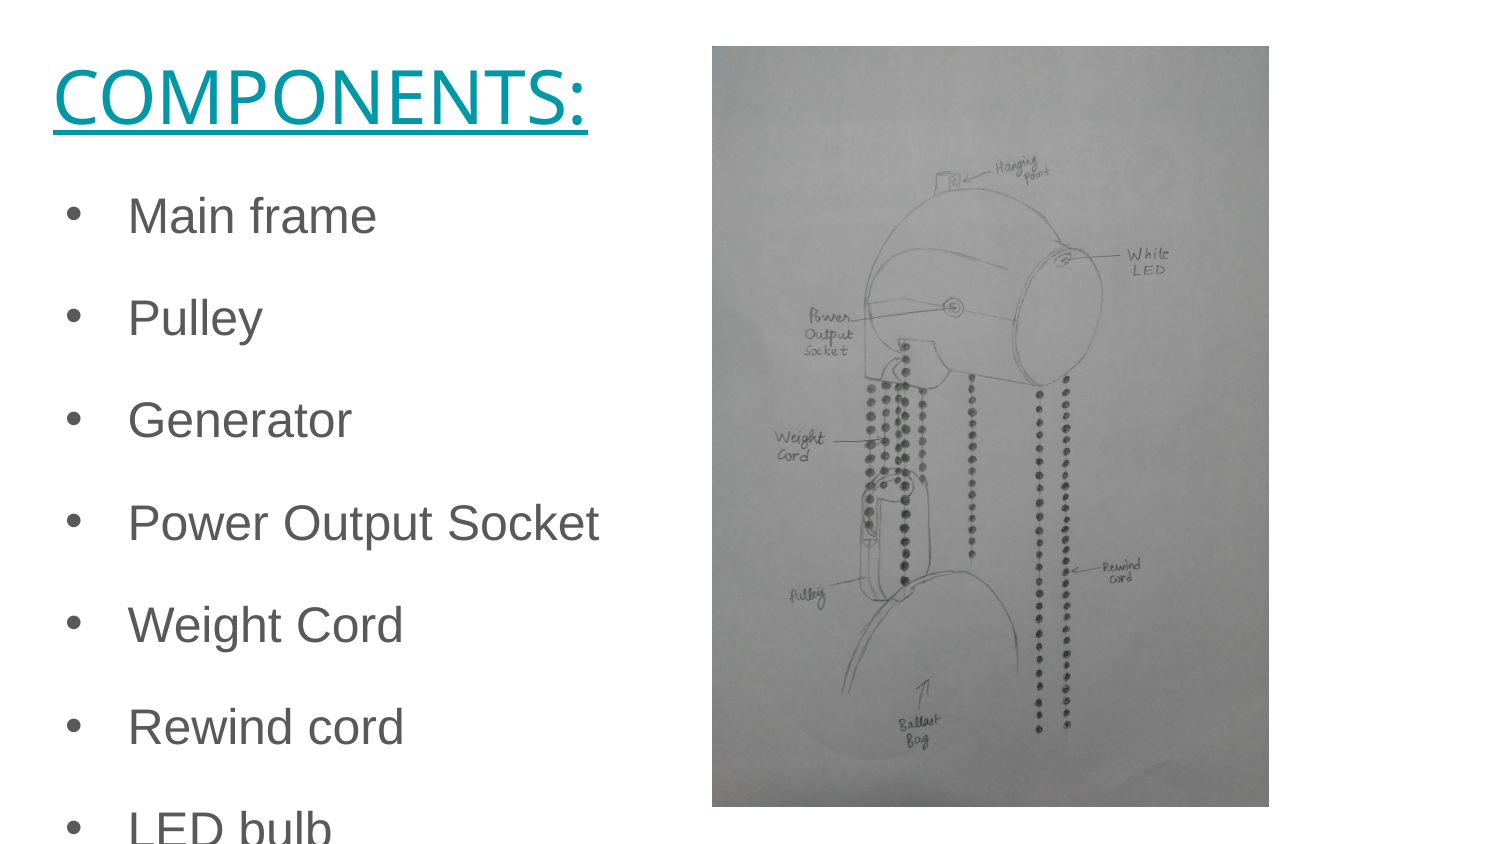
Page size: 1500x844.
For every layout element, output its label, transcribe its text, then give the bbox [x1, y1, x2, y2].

picture [712, 46, 1269, 807]
title COMPONENTS: [37, 34, 1436, 152]
list Main frame Pulley Generator Power Output Socket Weight Cord Rewind cord LED bulb [37, 159, 788, 835]
